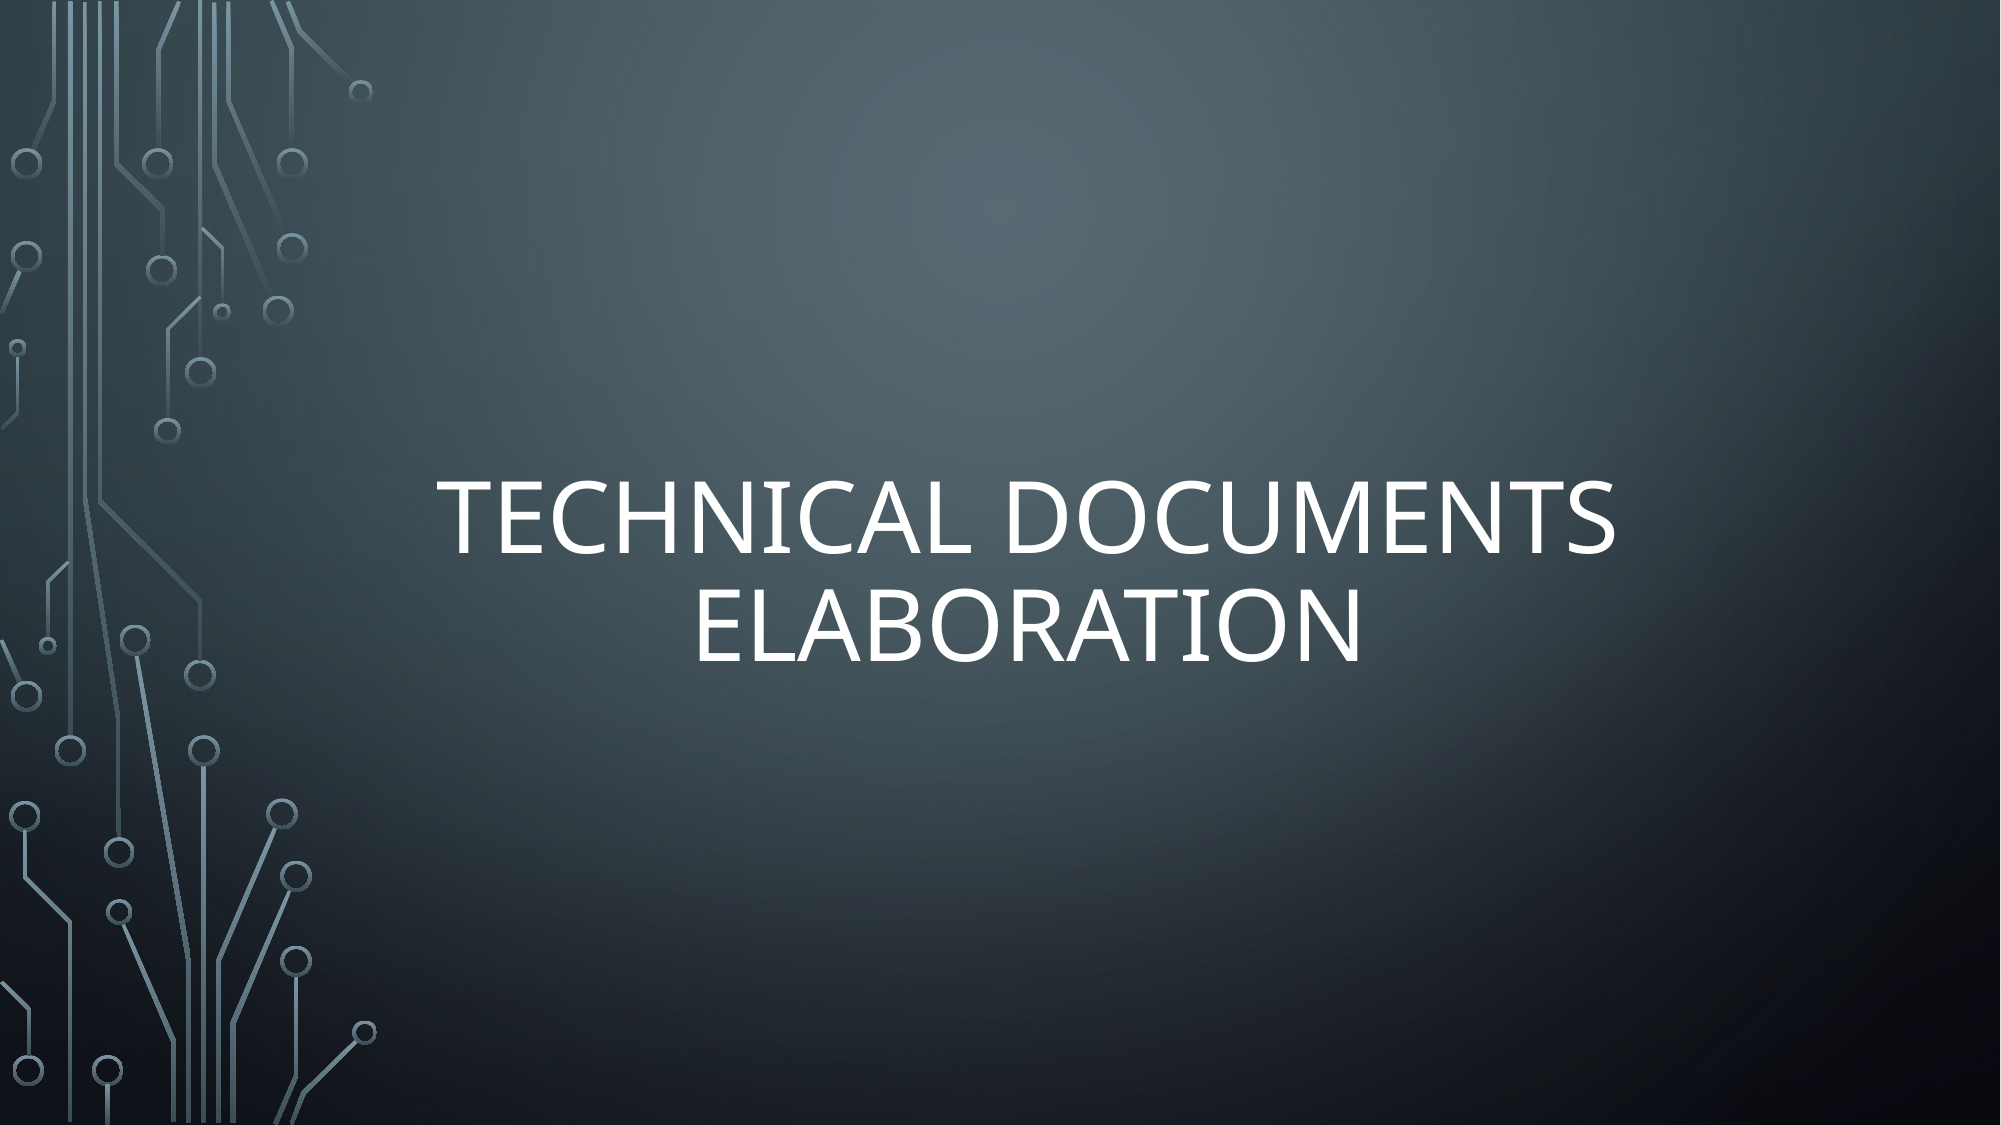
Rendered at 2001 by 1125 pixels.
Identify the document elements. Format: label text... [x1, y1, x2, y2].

title TECHNICAL DOCUMENTS ELABORATION [307, 262, 1750, 691]
